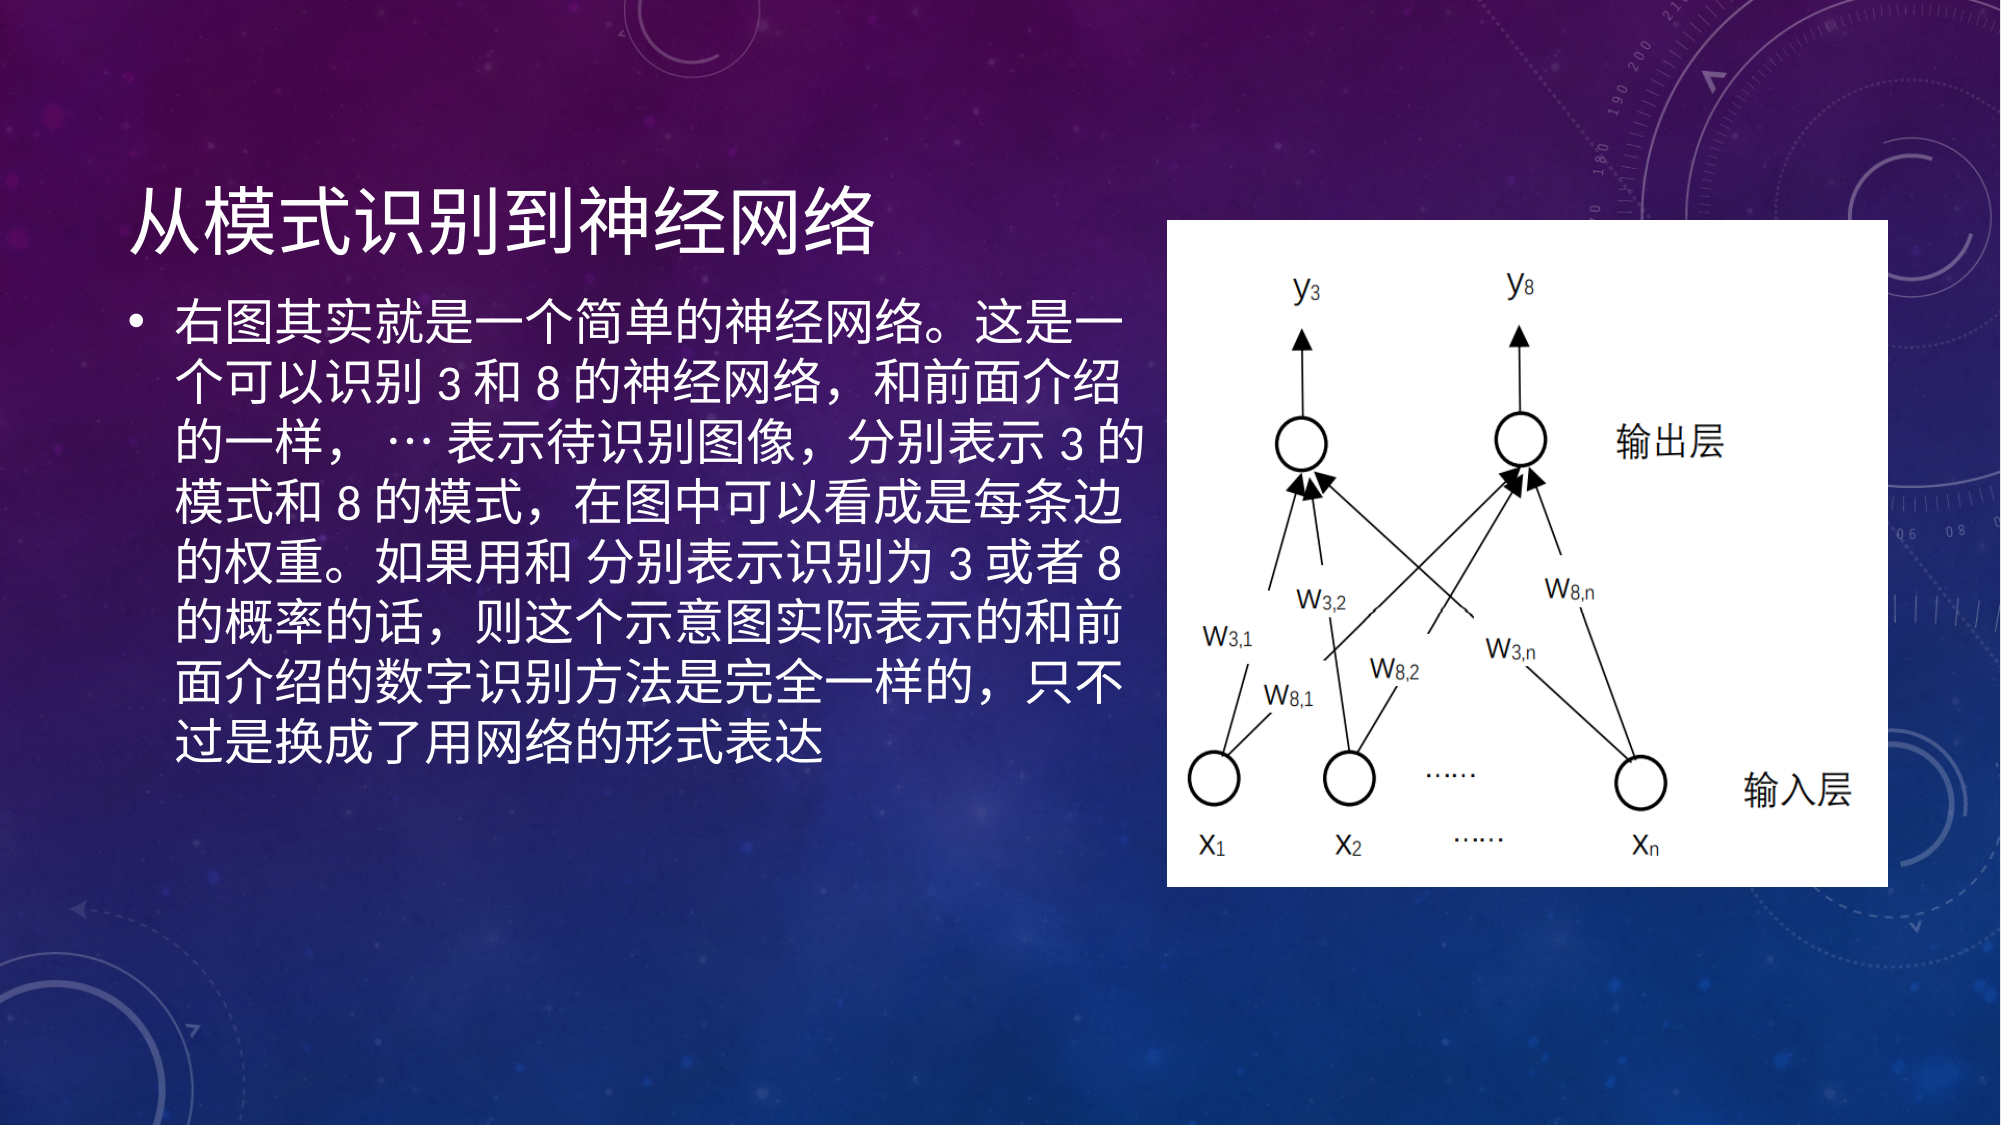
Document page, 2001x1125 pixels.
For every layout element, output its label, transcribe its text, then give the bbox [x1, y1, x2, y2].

picture [0, 0, 2001, 1125]
title 从模式识别到神经网络 [112, 99, 1775, 339]
